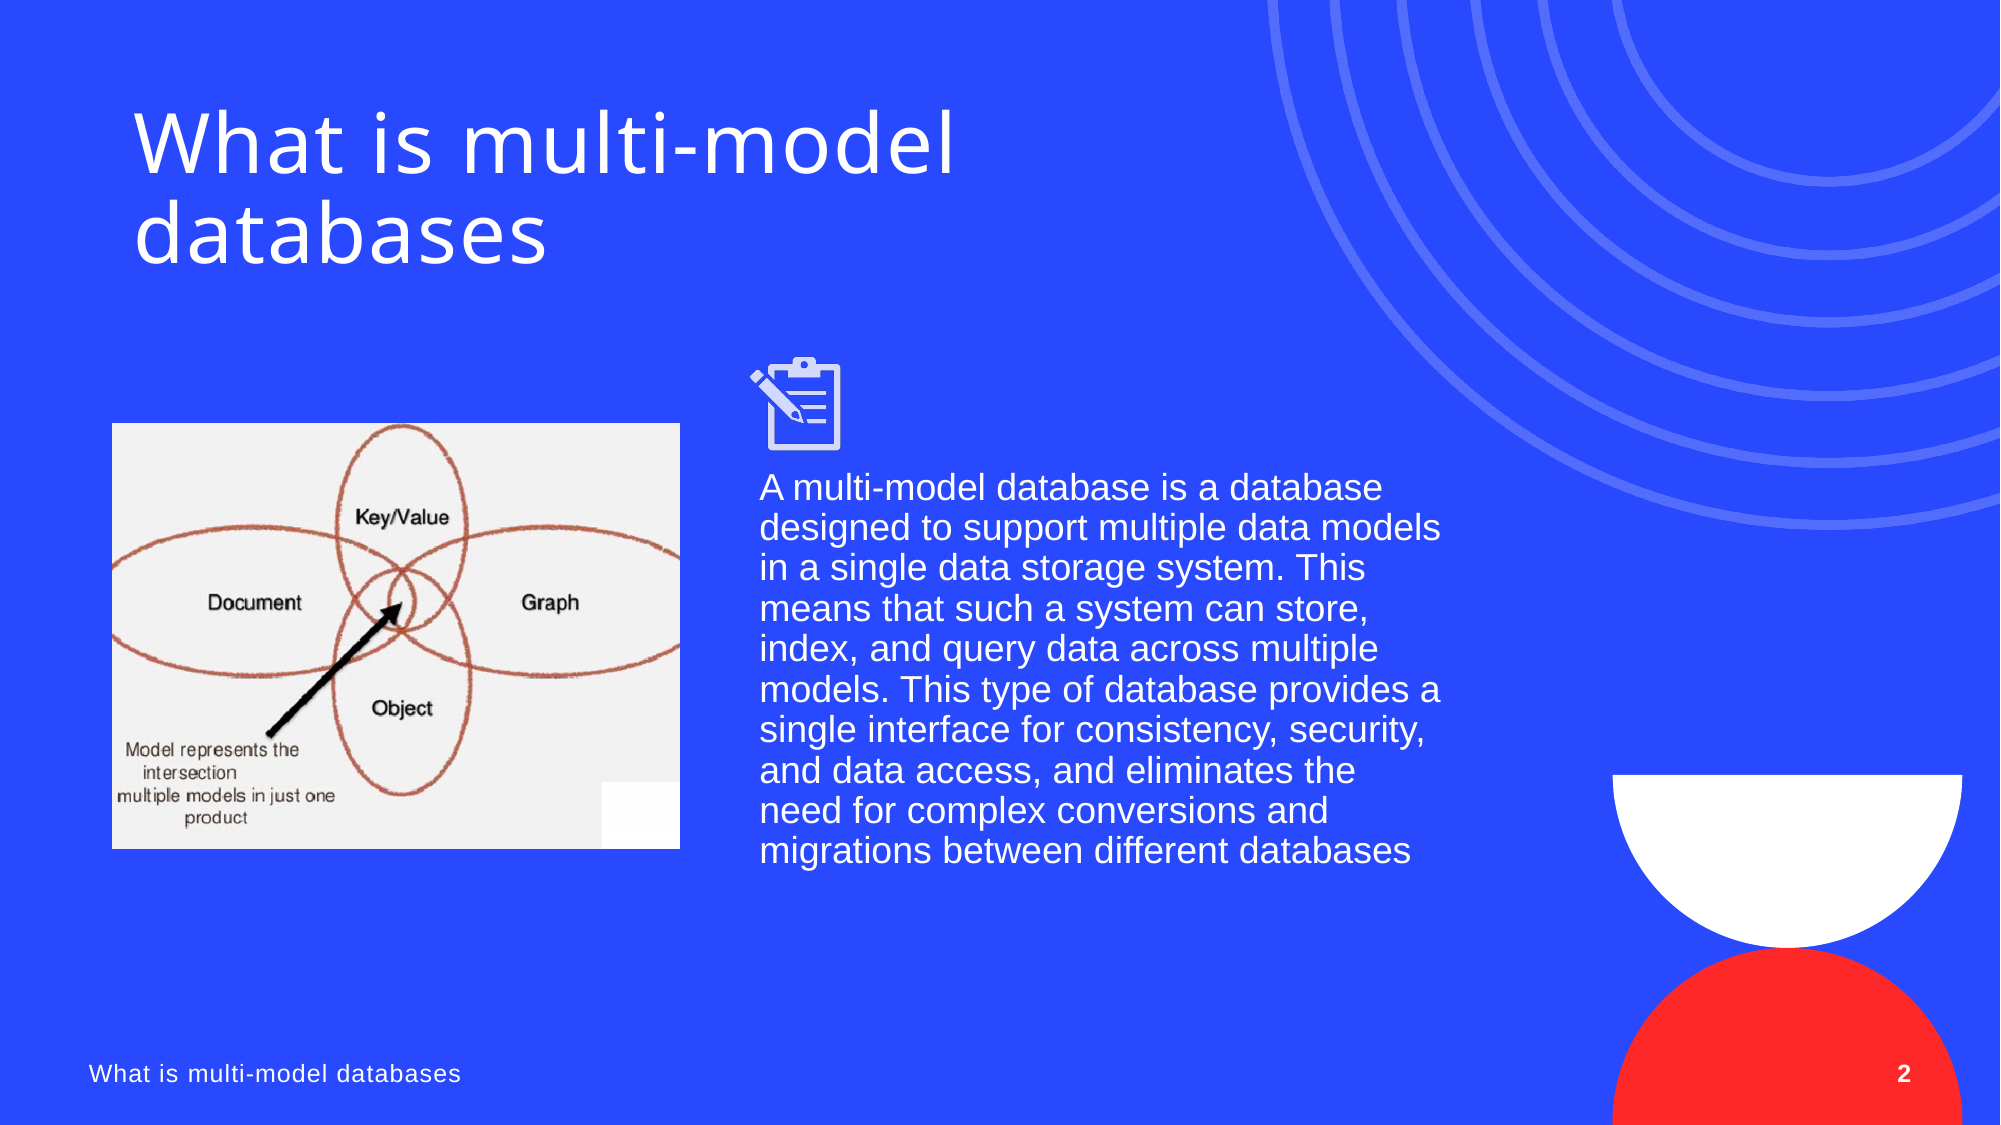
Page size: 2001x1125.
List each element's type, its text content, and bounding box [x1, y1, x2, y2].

slide_number 2 [1461, 1042, 1912, 1103]
title What is multi-model databases [133, 102, 1255, 260]
list A multi-model database is a database designed to support multiple data models in a single data storage system. This means that such a system can store, index, and query data across multiple models. This type of database provides a single interface for consistency, security, and data access, and eliminates the need for complex conversions and migrations between different databases [744, 460, 1462, 955]
footer What is multi-model databases [88, 1042, 813, 1103]
picture [1266, 0, 2000, 530]
picture [111, 423, 680, 849]
picture [744, 347, 857, 461]
